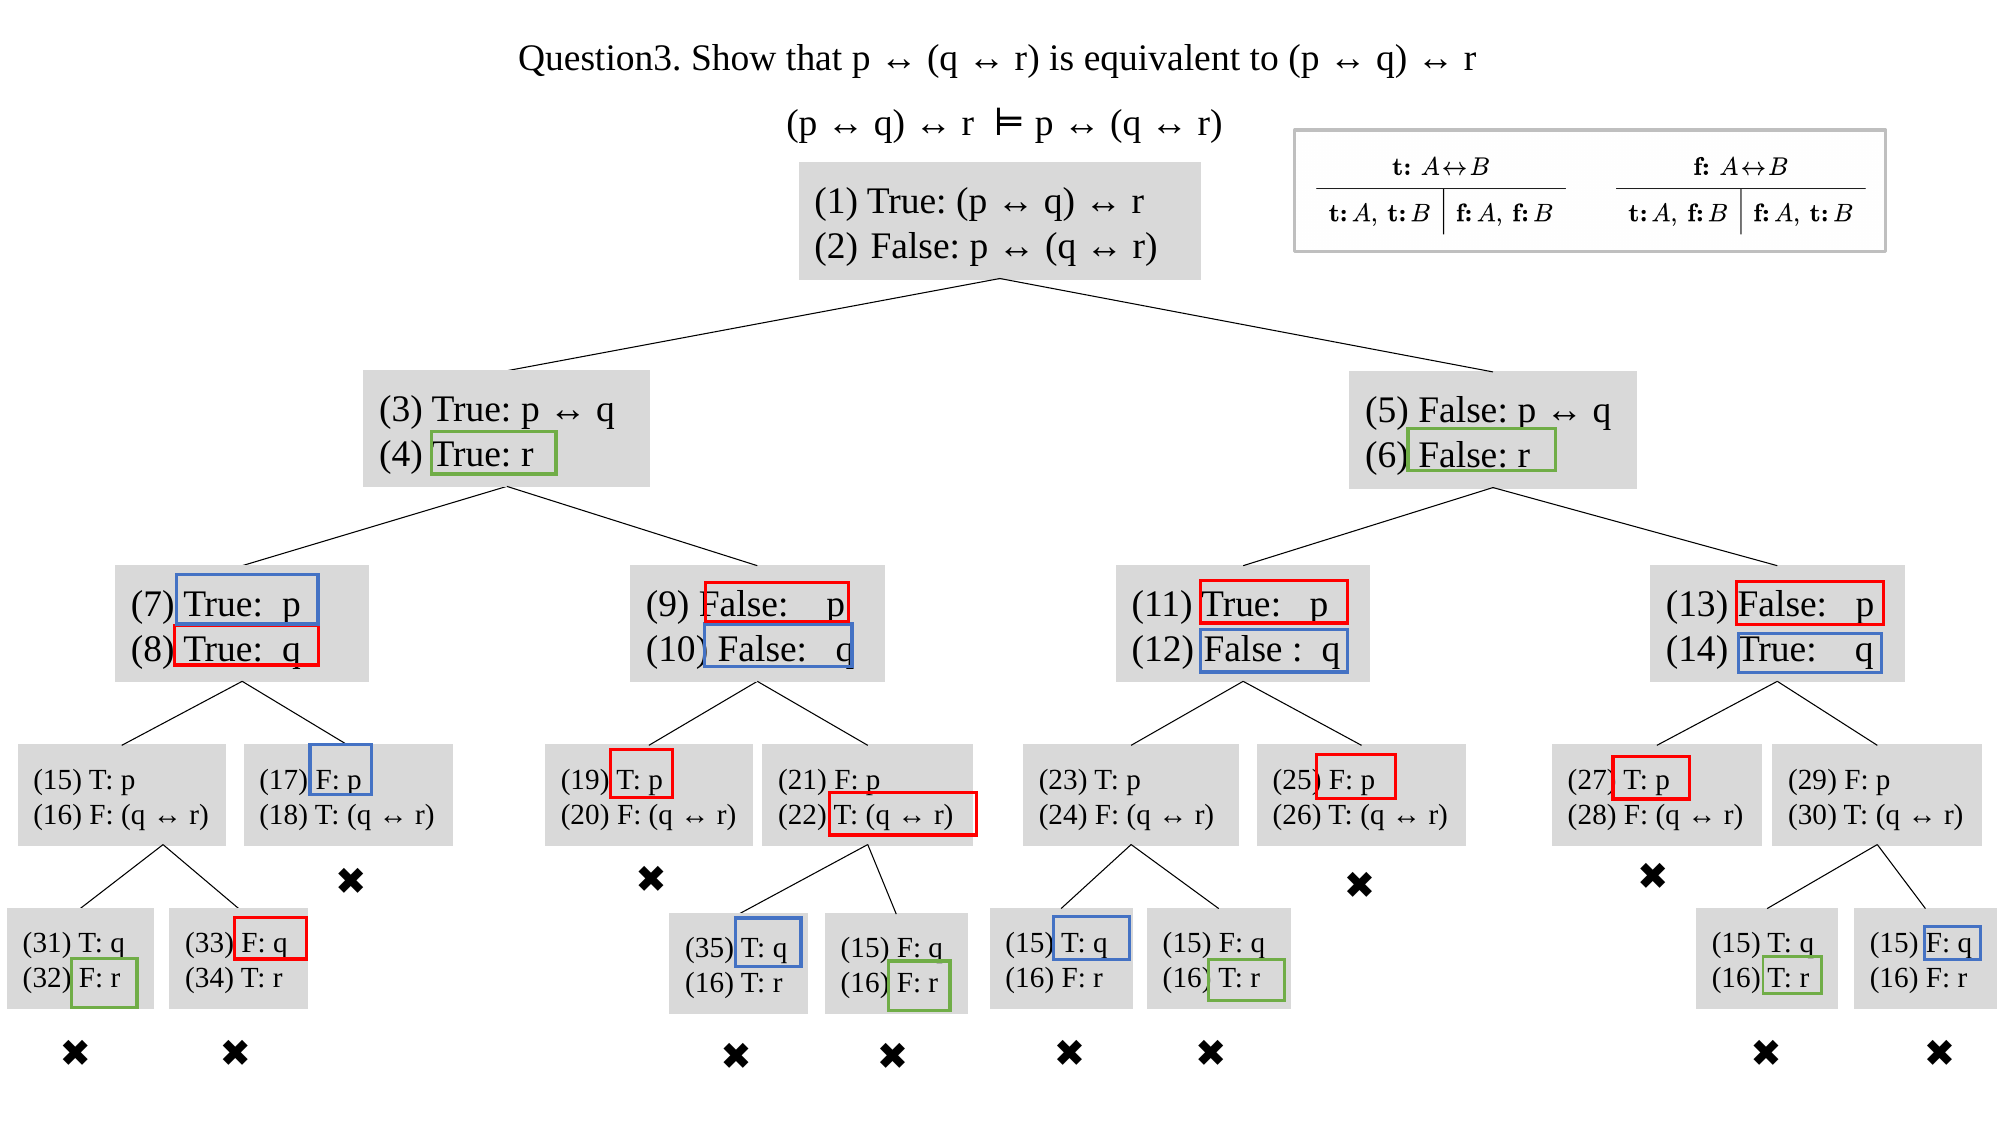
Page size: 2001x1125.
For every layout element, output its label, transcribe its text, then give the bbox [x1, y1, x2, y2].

text_box (15) F: q (16) T: r [1147, 908, 1291, 1009]
text_box (1) True: (p ↔ q) ↔ r False: p ↔ (q ↔ r) [799, 162, 1201, 278]
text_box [506, 486, 758, 566]
text_box (35) T: q (16) T: r [669, 913, 808, 1014]
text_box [1777, 681, 1878, 746]
text_box ✖️ [705, 1024, 774, 1084]
text_box [1052, 915, 1131, 961]
text_box (p ↔ q) ↔ r ⊨ p ↔ (q ↔ r) [771, 90, 1248, 151]
text_box (15) T: q (16) F: r [990, 908, 1133, 1009]
text_box Question3. Show that p ↔ (q ↔ r) is equivalent to (p ↔ q) ↔ r [174, 25, 1821, 85]
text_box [364, 370, 1636, 488]
text_box ✖️ [1735, 1021, 1804, 1081]
text_box ✖️ [1329, 853, 1391, 914]
text_box [1207, 958, 1286, 1002]
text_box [1877, 844, 1926, 909]
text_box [757, 681, 868, 746]
text_box ✖️ [862, 1024, 931, 1084]
text_box [70, 957, 139, 1009]
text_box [1061, 844, 1131, 909]
picture [1296, 131, 1884, 250]
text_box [1656, 681, 1777, 746]
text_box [80, 844, 163, 909]
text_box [506, 278, 999, 370]
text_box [163, 844, 239, 909]
text_box (15) T: q (16) T: r [1696, 908, 1838, 1009]
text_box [1243, 681, 1362, 746]
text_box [18, 745, 1982, 845]
text_box [1762, 955, 1823, 995]
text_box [648, 682, 757, 746]
text_box ✖️ [1909, 1021, 1971, 1081]
text_box ✖️ [320, 849, 382, 909]
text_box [1131, 844, 1219, 909]
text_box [1492, 487, 1778, 566]
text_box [999, 278, 1494, 372]
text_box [1131, 681, 1243, 746]
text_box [867, 844, 897, 914]
text_box ✖️ [44, 1021, 107, 1081]
text_box (31) T: q (32) F: r [7, 908, 154, 1009]
text_box ✖️ [204, 1021, 266, 1081]
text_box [1767, 844, 1877, 909]
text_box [242, 486, 506, 565]
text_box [738, 844, 867, 914]
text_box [1243, 487, 1492, 566]
text_box ✖️ [1038, 1021, 1101, 1081]
text_box [1923, 925, 1982, 961]
text_box ✖️ [1180, 1021, 1242, 1081]
text_box [887, 959, 952, 1012]
text_box (33) F: q (34) T: r [169, 908, 308, 1009]
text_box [242, 681, 349, 746]
text_box ✖️ [620, 847, 682, 908]
text_box ✖️ [1622, 845, 1691, 905]
text_box [734, 916, 803, 968]
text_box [121, 681, 242, 746]
text_box (15) F: q (16) F: r [1854, 908, 1997, 1009]
text_box (15) F: q (16) F: r [825, 913, 968, 1014]
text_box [115, 565, 1904, 682]
text_box [233, 916, 308, 961]
